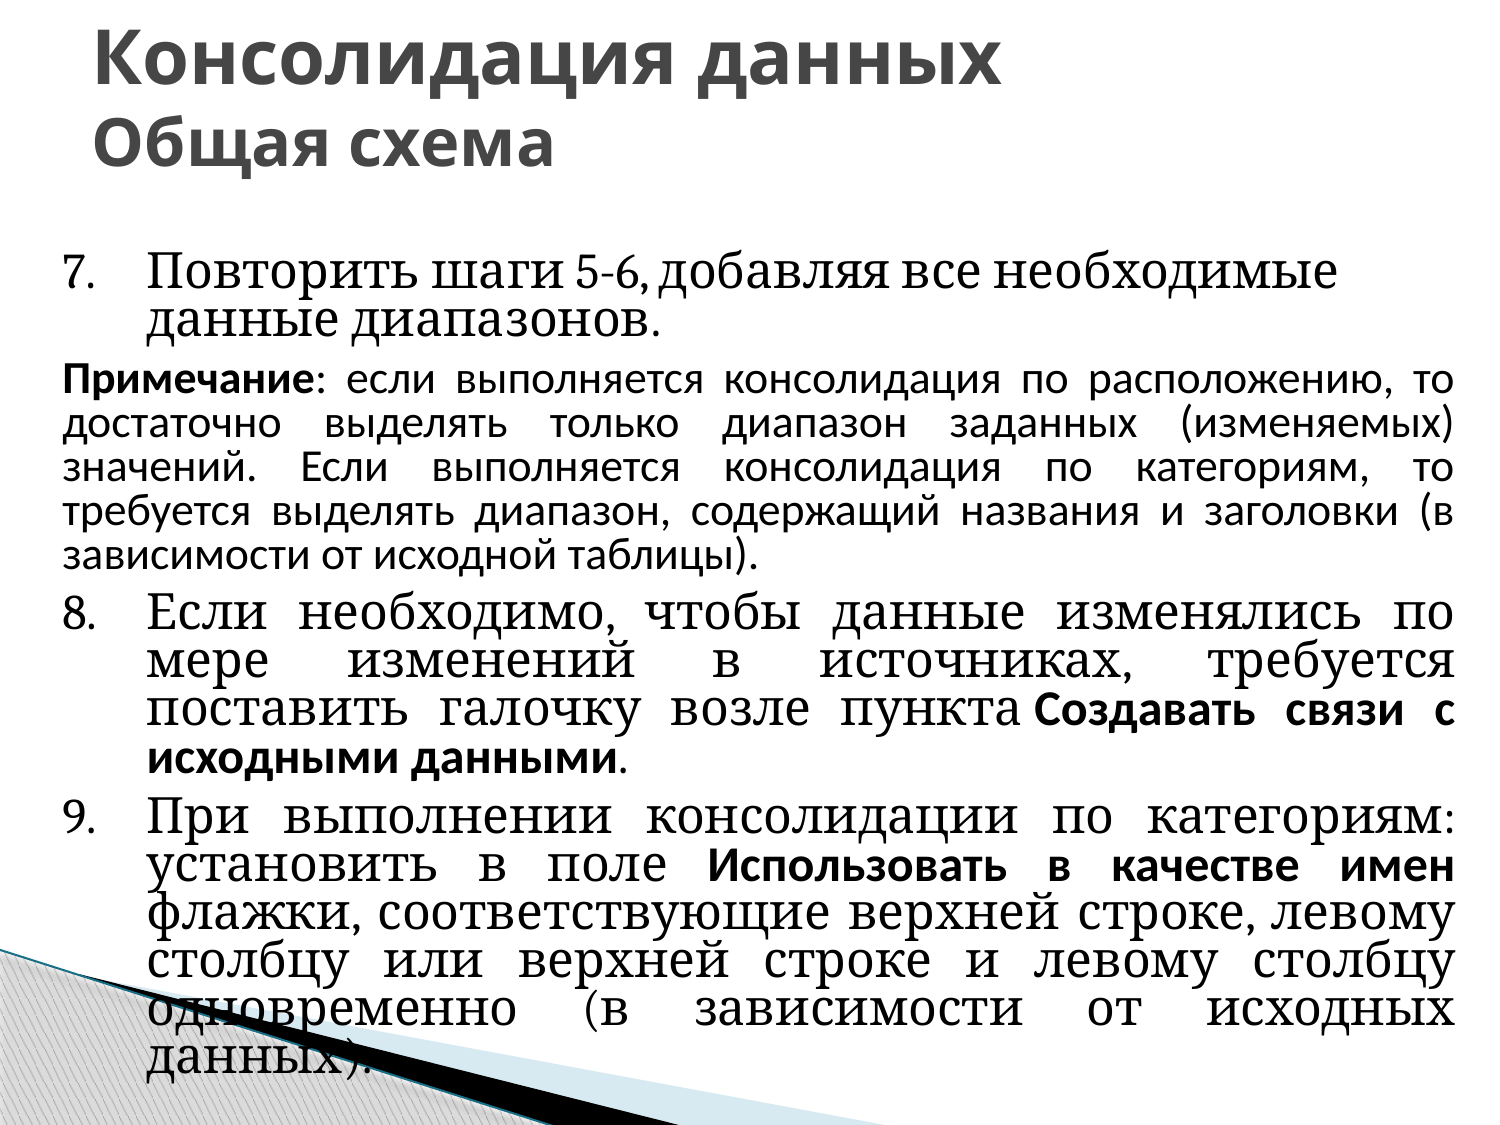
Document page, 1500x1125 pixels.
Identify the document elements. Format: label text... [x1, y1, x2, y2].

list Повторить шаги 5-6, добавляя все необходимые данные диапазонов. Примечание: если выполняется консолидация по расположению, то достаточно выделять только диапазон заданных (изменяемых) значений. Если выполняется консолидация по категориям, то требуется выделять диапазон, содержащий названия и заголовки (в зависимости от исходной таблицы). Если необходимо, чтобы данные изменялись по мере изменений в источниках, требуется поставить галочку возле пункта Создавать связи с исходными данными. При выполнении консолидации по категориям: установить в поле Использовать в качестве имен флажки, соответствующие верхней строке, левому столбцу или верхней строке и левому столбцу одновременно (в зависимости от исходных данных). [29, 243, 1471, 1035]
title Консолидация данных Общая схема [76, 0, 1427, 188]
